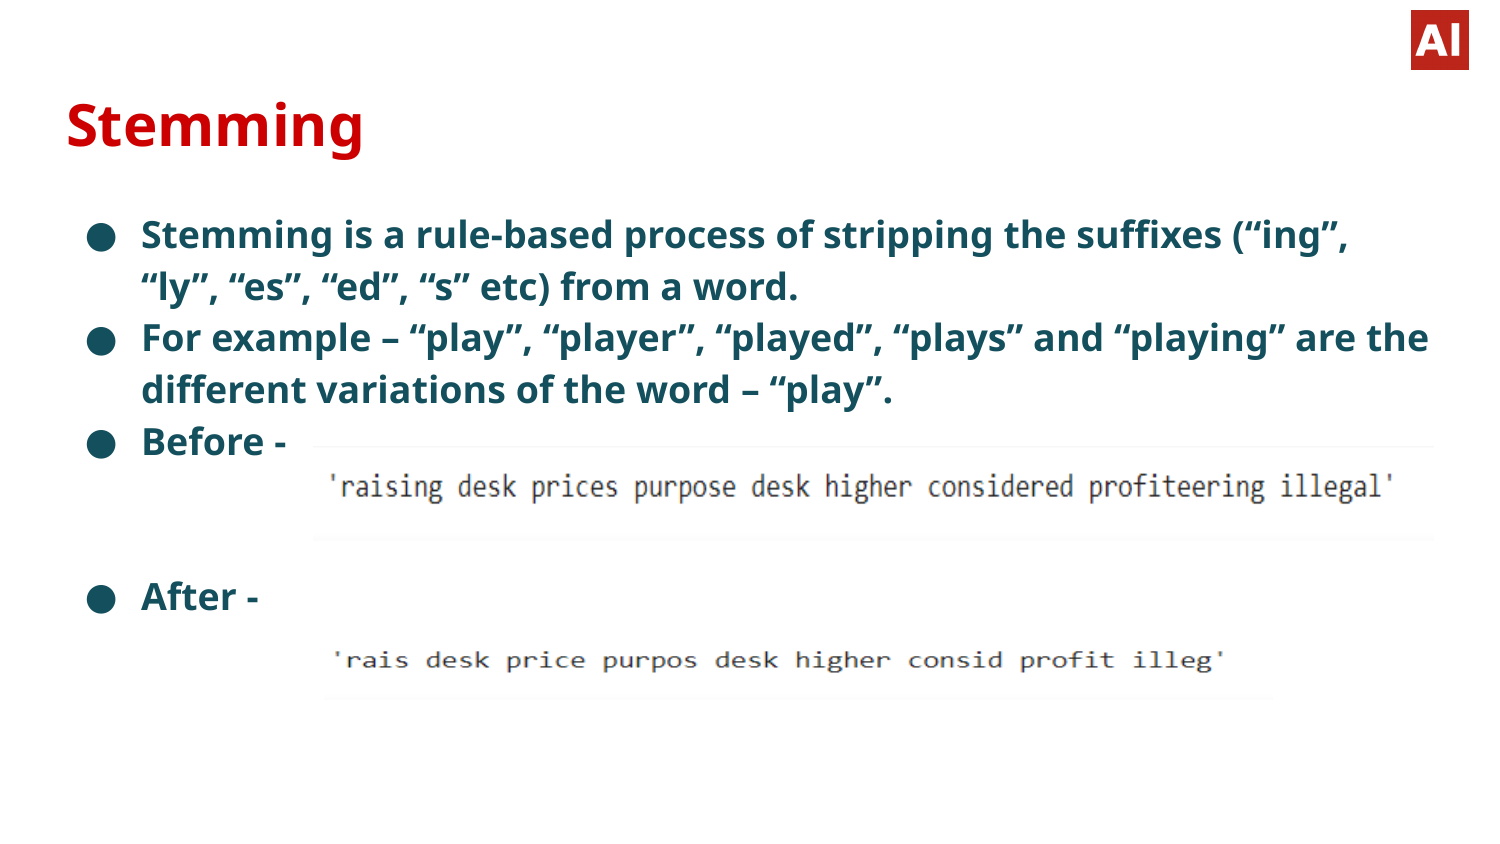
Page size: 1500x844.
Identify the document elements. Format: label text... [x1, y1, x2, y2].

picture [324, 634, 1273, 701]
title Stemming [51, 72, 1449, 167]
list Stemming is a rule-based process of stripping the suffixes (“ing”, “ly”, “es”, “ed”, “s” etc) from a word. For example – “play”, “player”, “played”, “plays” and “playing” are the different variations of the word – “play”. Before - After - After - [51, 189, 1449, 750]
picture [1411, 10, 1469, 70]
picture [313, 446, 1434, 542]
